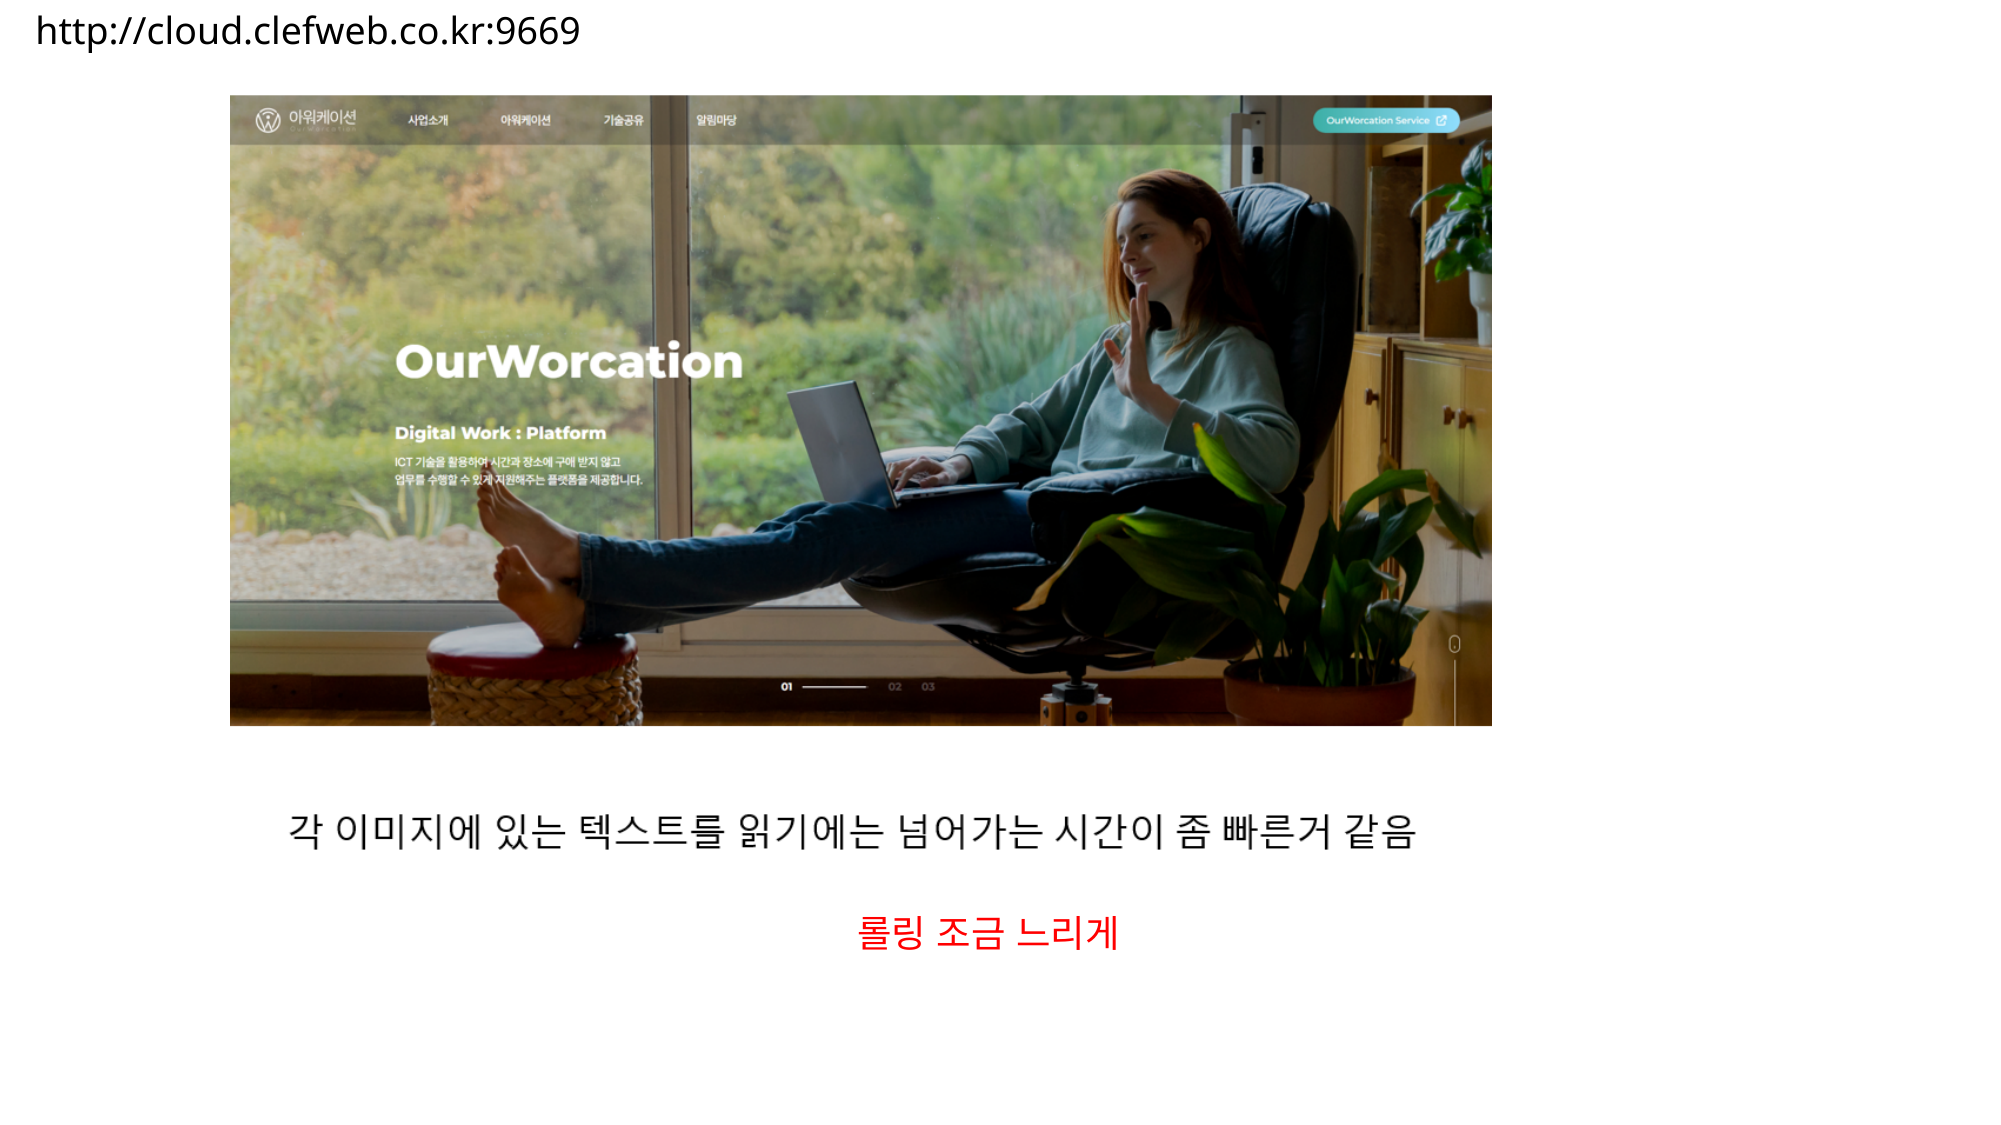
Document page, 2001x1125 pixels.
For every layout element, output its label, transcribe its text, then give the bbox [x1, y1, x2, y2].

text_box http://cloud.clefweb.co.kr:9669 [20, 0, 1021, 60]
picture [230, 93, 1492, 885]
text_box 롤링 조금 느리게 [842, 902, 1622, 963]
